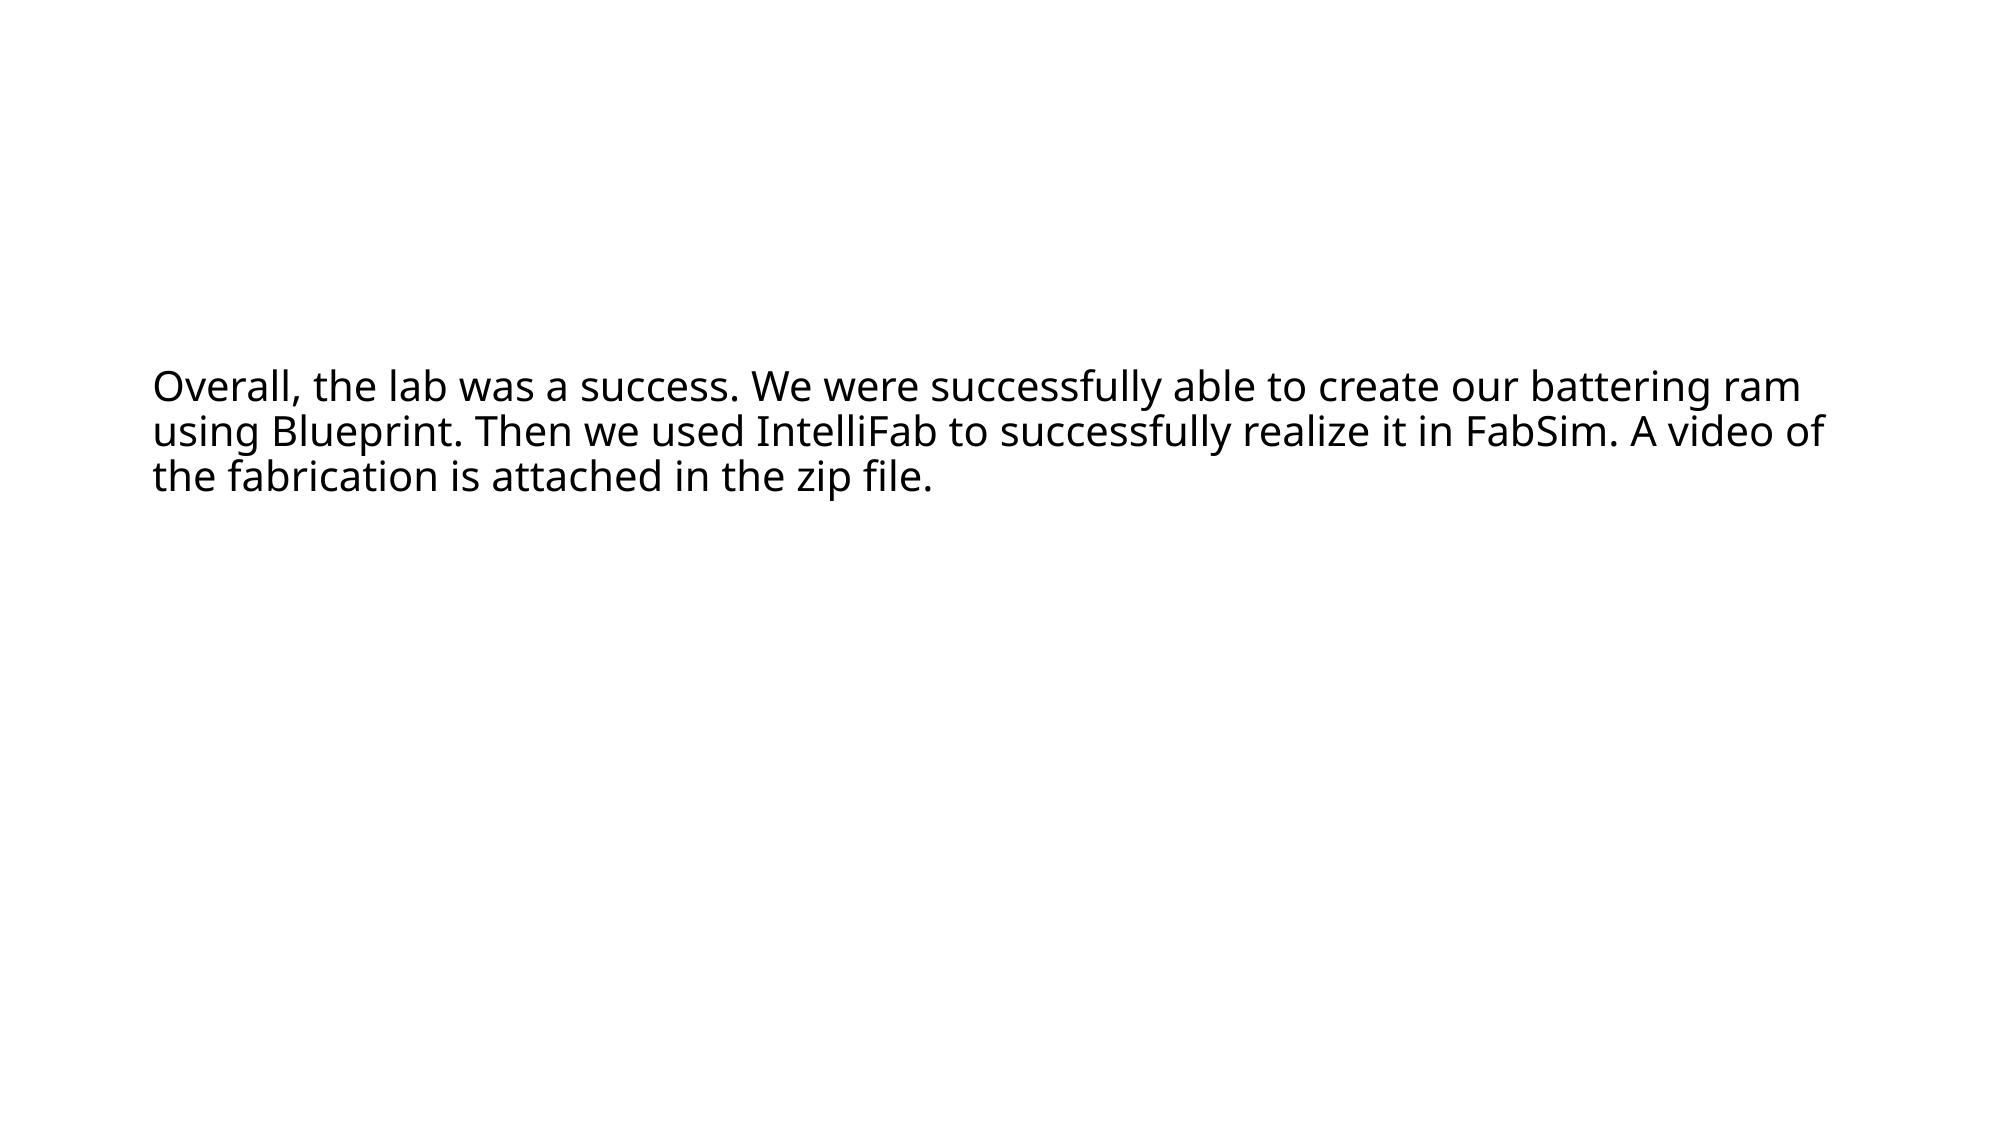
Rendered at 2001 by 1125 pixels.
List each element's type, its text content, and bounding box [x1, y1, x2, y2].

title Overall, the lab was a success. We were successfully able to create our battering ram using Blueprint. Then we used IntelliFab to successfully realize it in FabSim. A video of the fabrication is attached in the zip file. [137, 59, 1863, 807]
